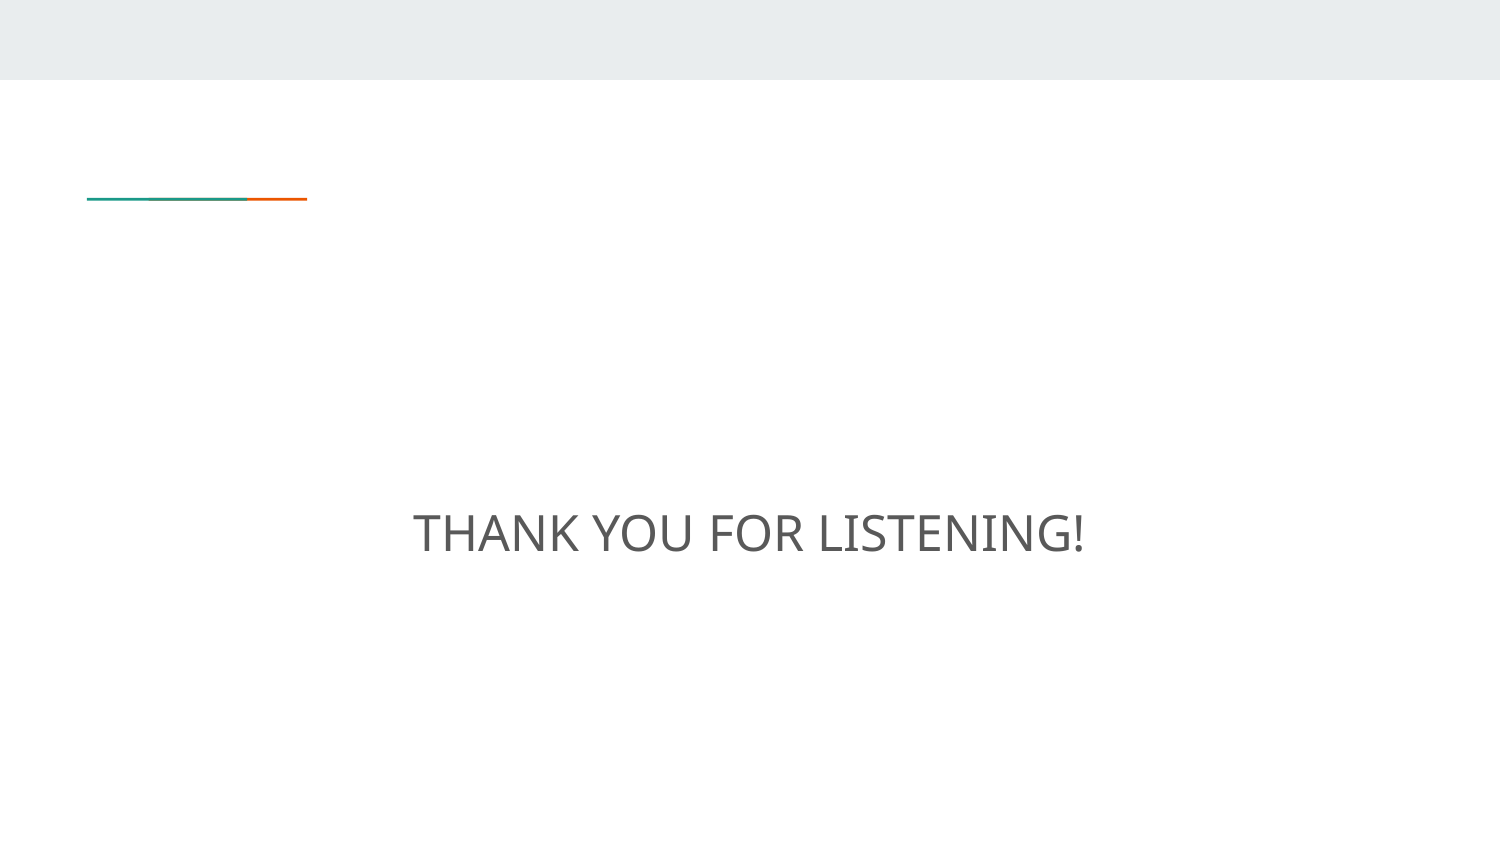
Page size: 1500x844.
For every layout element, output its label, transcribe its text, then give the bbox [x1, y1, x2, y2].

list THANK YOU FOR LISTENING! [119, 341, 1381, 712]
